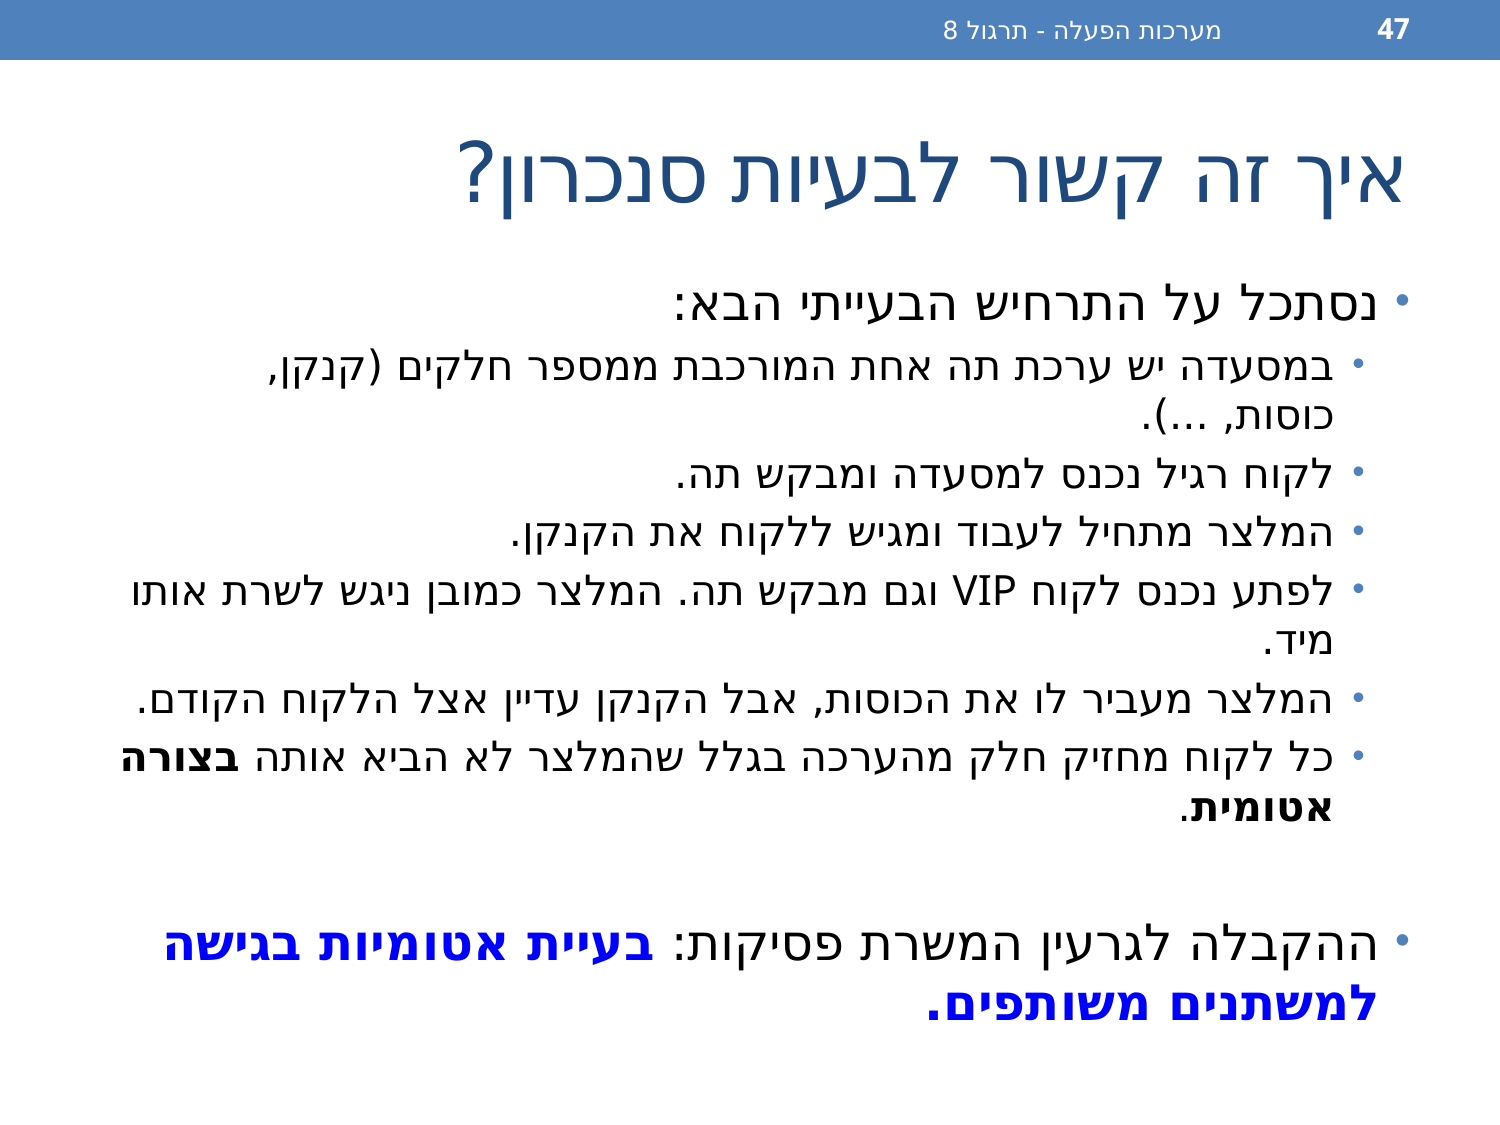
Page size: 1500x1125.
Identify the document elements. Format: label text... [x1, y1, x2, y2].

list נסתכל על התרחיש הבעייתי הבא: במסעדה יש ערכת תה אחת המורכבת ממספר חלקים (קנקן, כוסות, ...). לקוח רגיל נכנס למסעדה ומבקש תה. המלצר מתחיל לעבוד ומגיש ללקוח את הקנקן. לפתע נכנס לקוח VIP וגם מבקש תה. המלצר כמובן ניגש לשרת אותו מיד. המלצר מעביר לו את הכוסות, אבל הקנקן עדיין אצל הלקוח הקודם. כל לקוח מחזיק חלק מהערכה בגלל שהמלצר לא הביא אותה בצורה אטומית. ההקבלה לגרעין המשרת פסיקות: בעיית אטומיות בגישה למשתנים משותפים. [75, 262, 1425, 1063]
title איך זה קשור לבעיות סנכרון? [75, 87, 1425, 250]
footer מערכות הפעלה - תרגול 8 [562, 3, 1238, 57]
slide_number 47 [1250, 3, 1425, 57]
